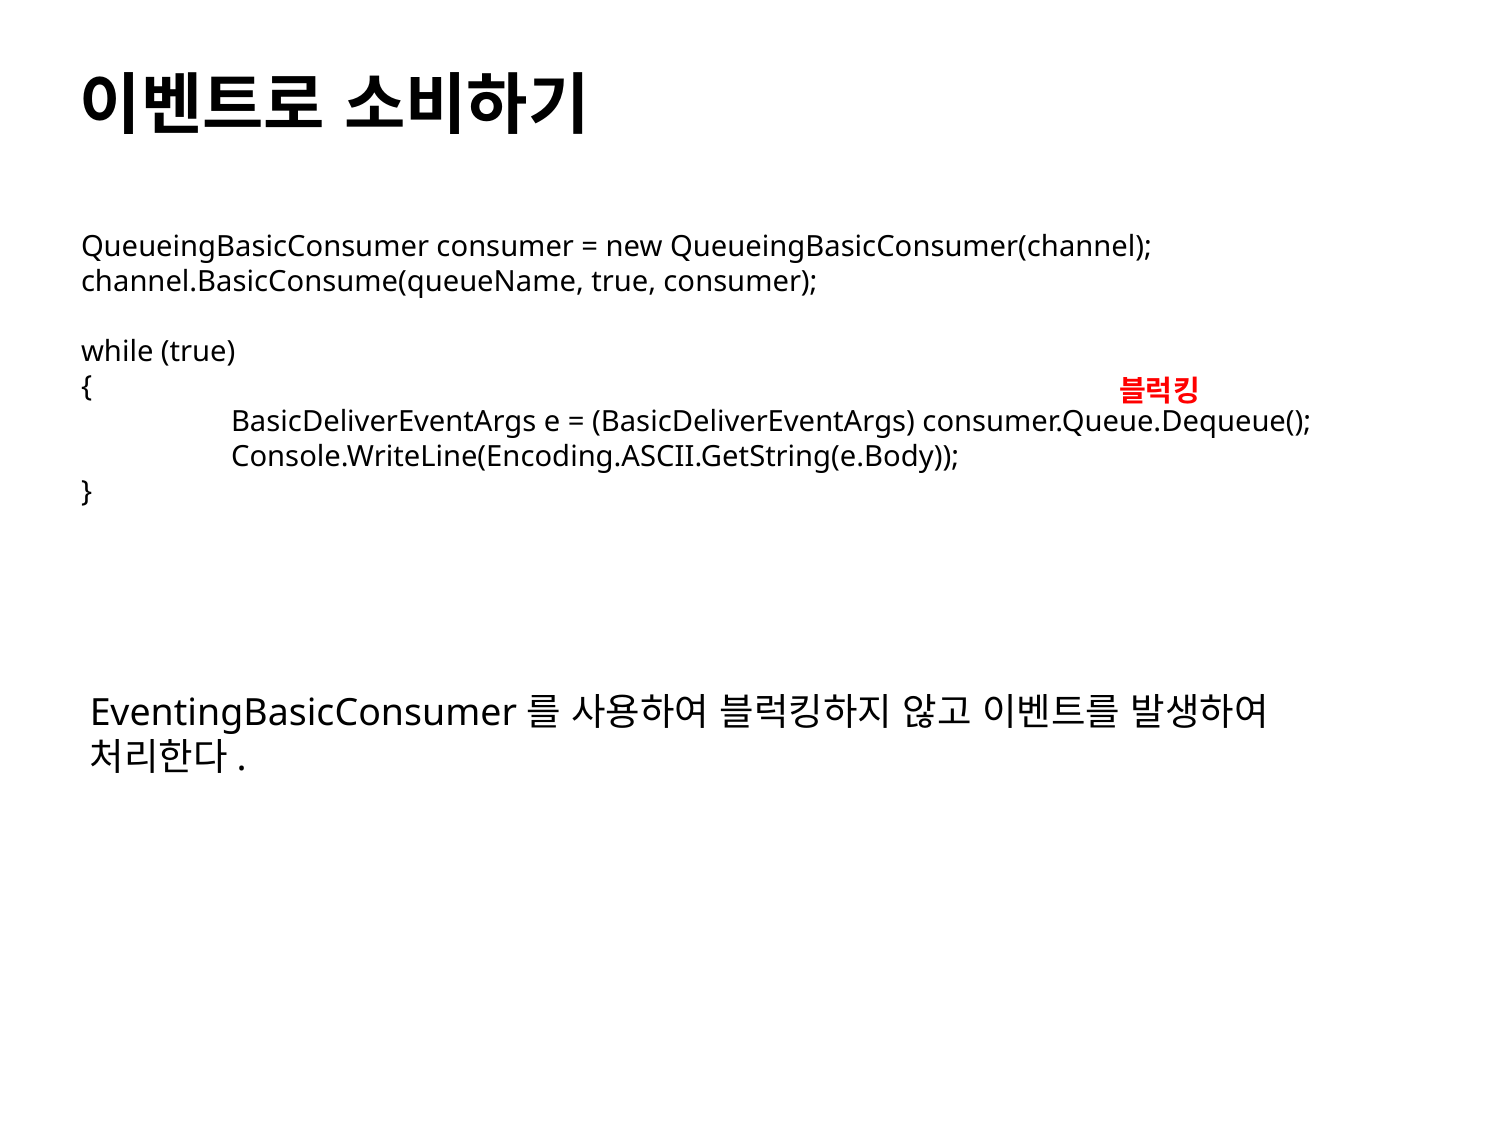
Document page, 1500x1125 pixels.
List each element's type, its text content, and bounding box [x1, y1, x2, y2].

text_box QueueingBasicConsumer consumer = new QueueingBasicConsumer(channel); channel.BasicConsume(queueName, true, consumer); while (true) { BasicDeliverEventArgs e = (BasicDeliverEventArgs) consumer.Queue.Dequeue(); Console.WriteLine(Encoding.ASCII.GetString(e.Body)); } [66, 219, 1437, 515]
text_box 블럭킹 [1104, 364, 1223, 415]
text_box EventingBasicConsumer를 사용하여 블럭킹하지 않고 이벤트를 발생하여 처리한다. [74, 680, 1416, 786]
text_box 이벤트로 소비하기 [64, 54, 1306, 150]
